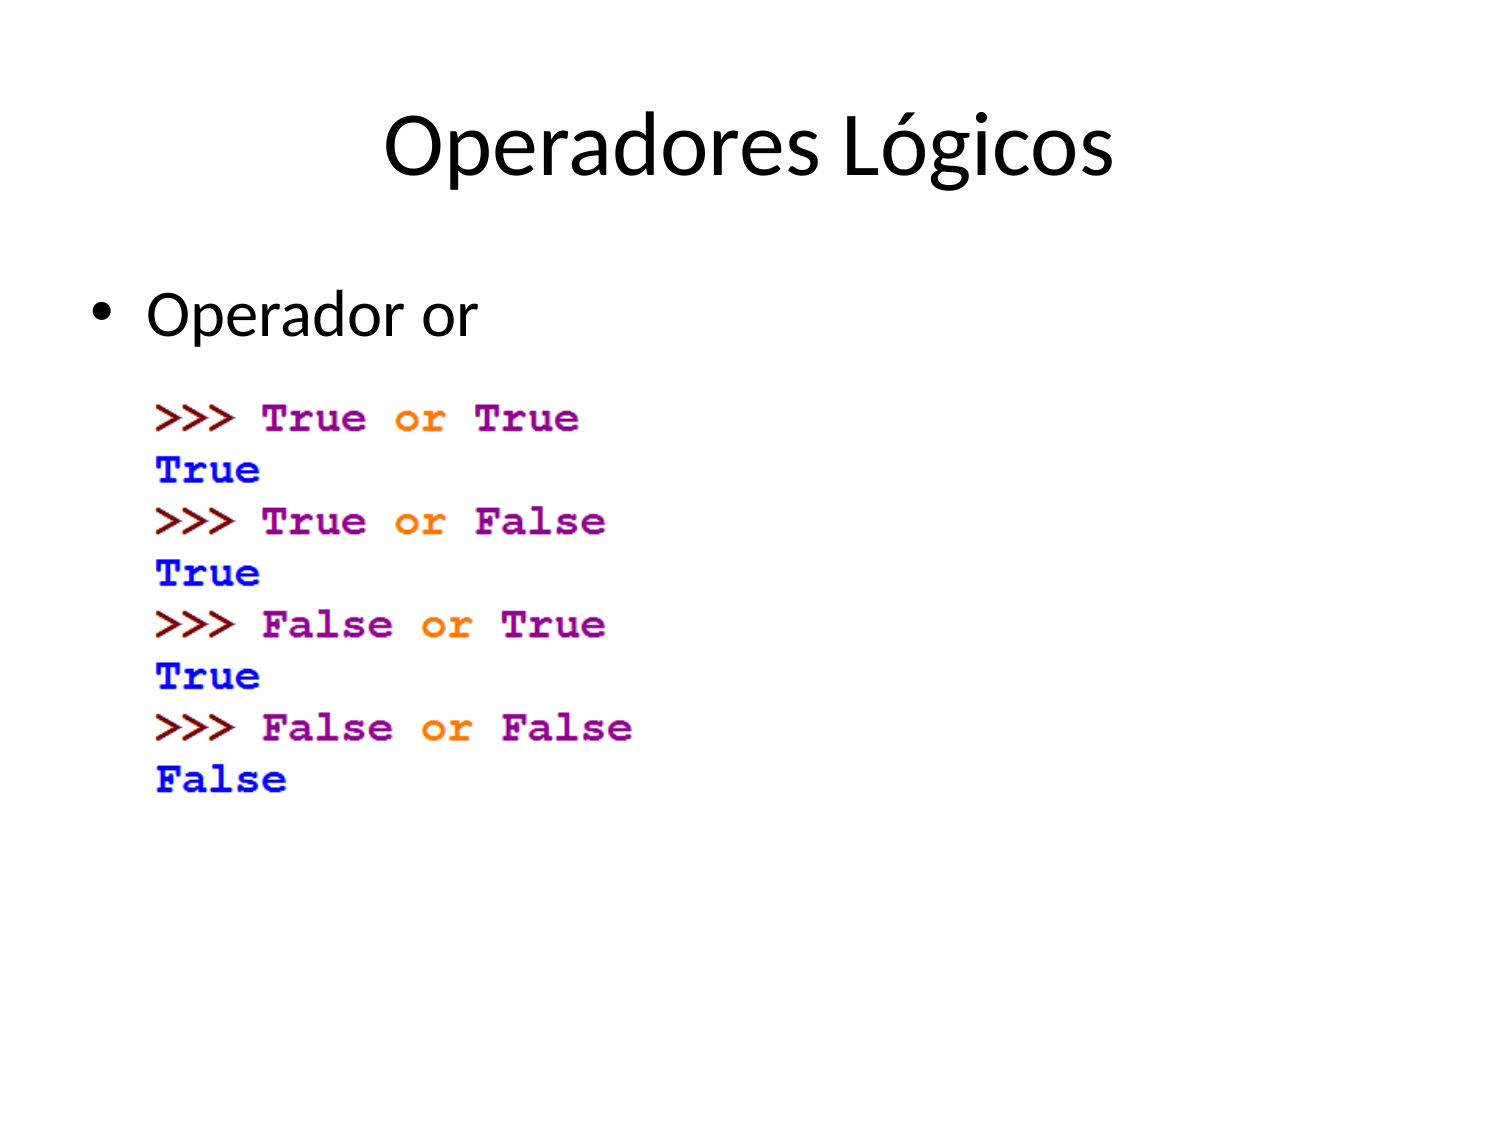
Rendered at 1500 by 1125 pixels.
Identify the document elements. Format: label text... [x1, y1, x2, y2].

list Operador or [75, 262, 1425, 1005]
picture [147, 396, 690, 806]
title Operadores Lógicos [75, 45, 1425, 233]
